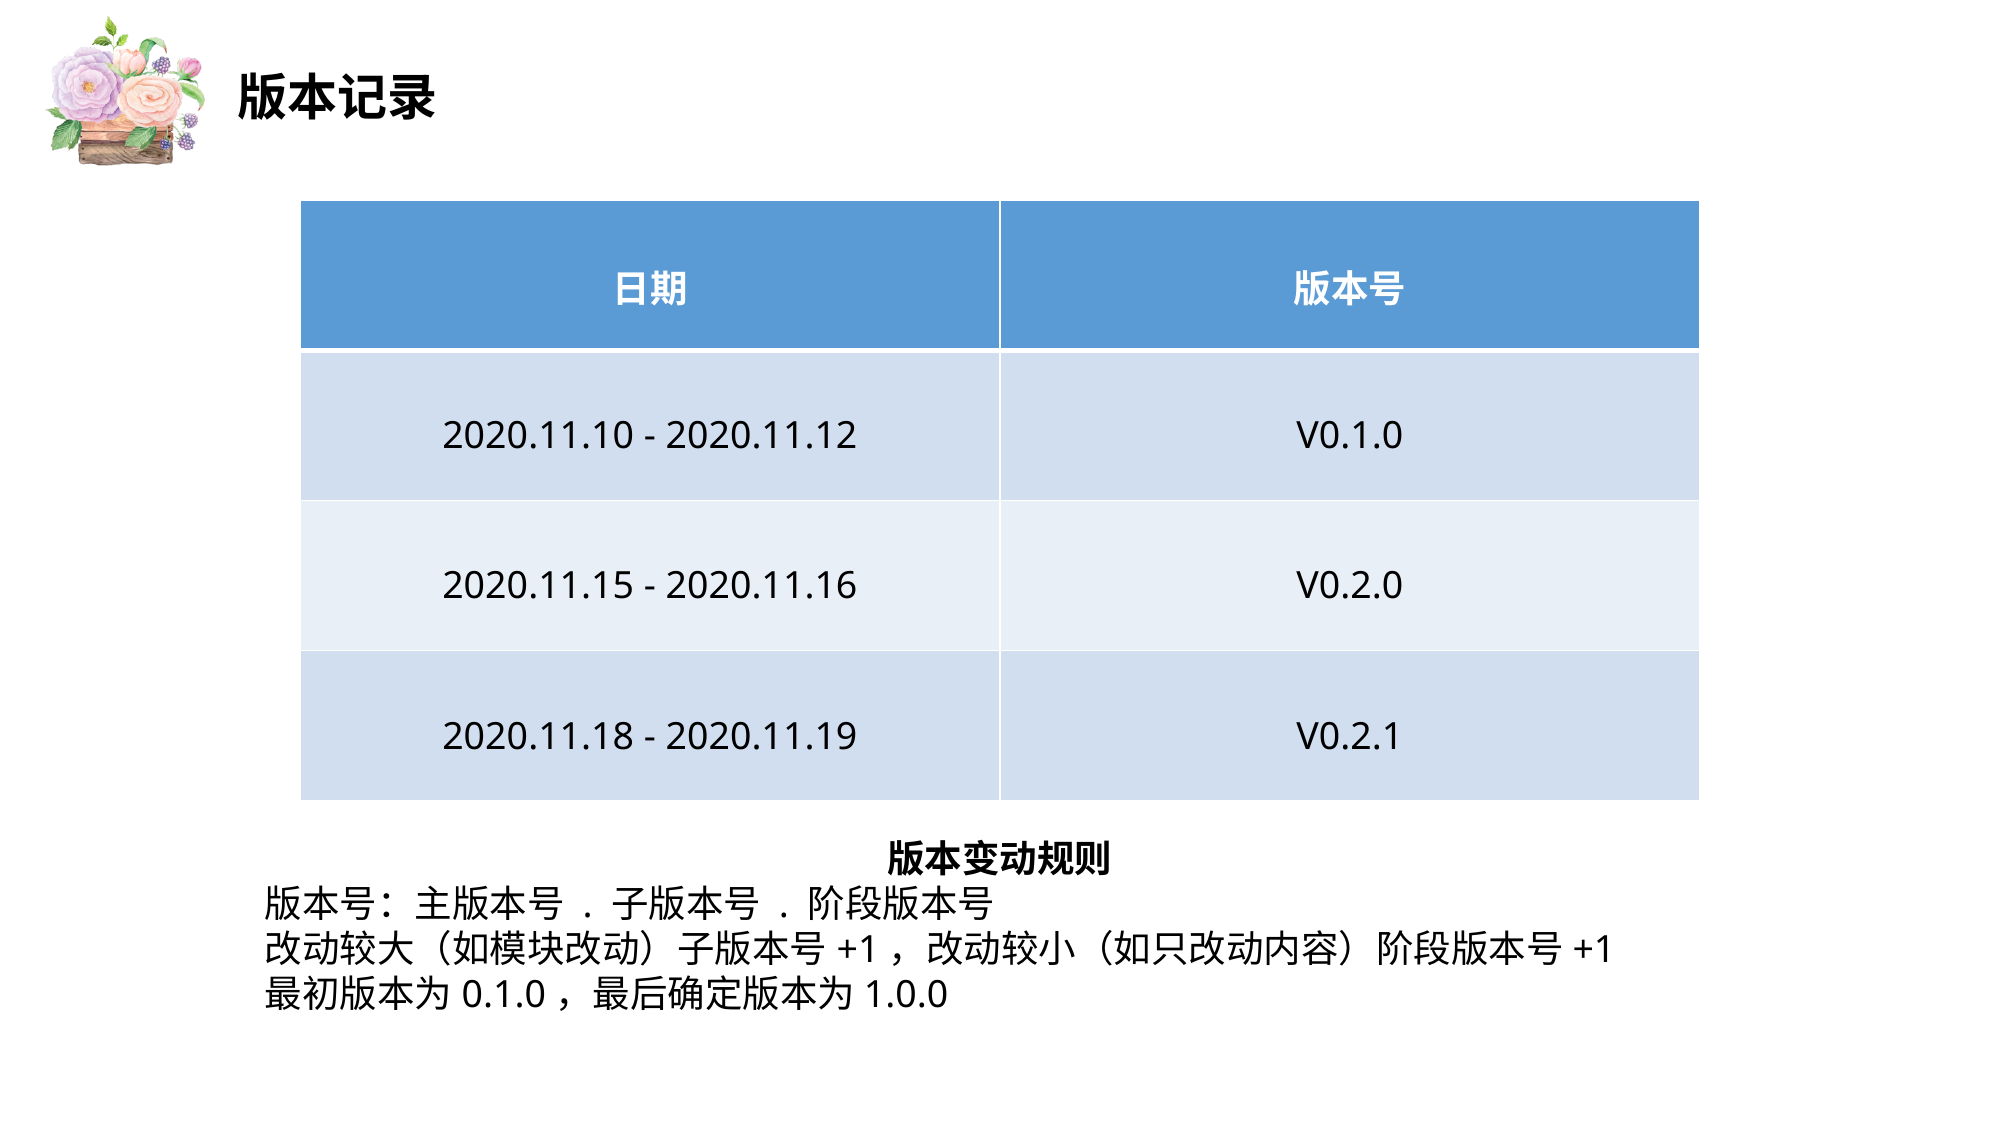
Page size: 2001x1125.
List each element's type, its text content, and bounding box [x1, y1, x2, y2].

table_cell V0.1.0 [1001, 353, 1699, 500]
table_cell 2020.11.15 - 2020.11.16 [301, 501, 999, 650]
table_header 版本号 [1001, 201, 1699, 348]
table_cell 2020.11.18 - 2020.11.19 [301, 651, 999, 800]
table_cell V0.2.1 [1001, 651, 1699, 800]
picture [26, 0, 228, 201]
text_box 版本记录 [228, 57, 934, 133]
text_box 版本变动规则 版本号：主版本号 . 子版本号 . 阶段版本号 改动较大（如模块改动）子版本号+1，改动较小（如只改动内容）阶段版本号+1 最初版本为0.1.0，最后确定版本为1.0.0 [250, 827, 1750, 1068]
table_cell 2020.11.10 - 2020.11.12 [301, 353, 999, 500]
table_header 日期 [301, 201, 999, 348]
table_cell V0.2.0 [1001, 501, 1699, 650]
